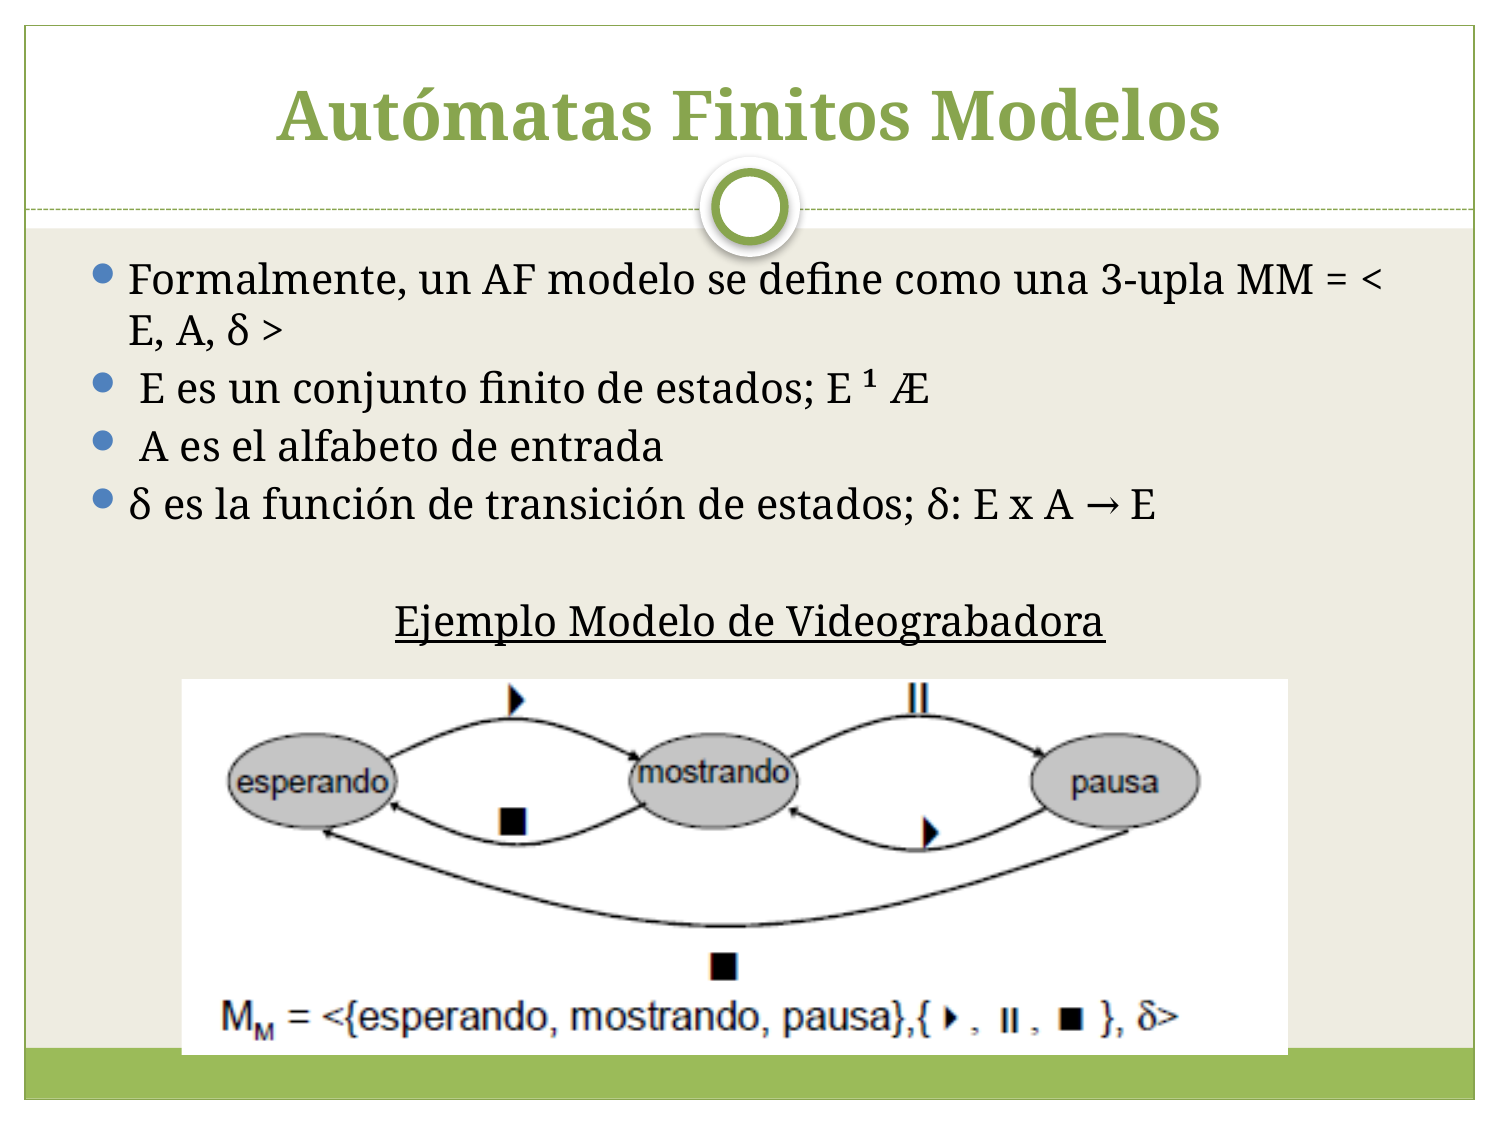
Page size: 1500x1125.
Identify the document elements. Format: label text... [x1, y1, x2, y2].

picture [181, 679, 1289, 1055]
list Formalmente, un AF modelo se define como una 3-upla MM = < E, A, δ > E es un conjunto finito de estados; E ¹ Æ A es el alfabeto de entrada δ es la función de transición de estados; δ: E x A → E Ejemplo Modelo de Videograbadora [75, 246, 1425, 657]
title Autómatas Finitos Modelos [49, 37, 1450, 162]
